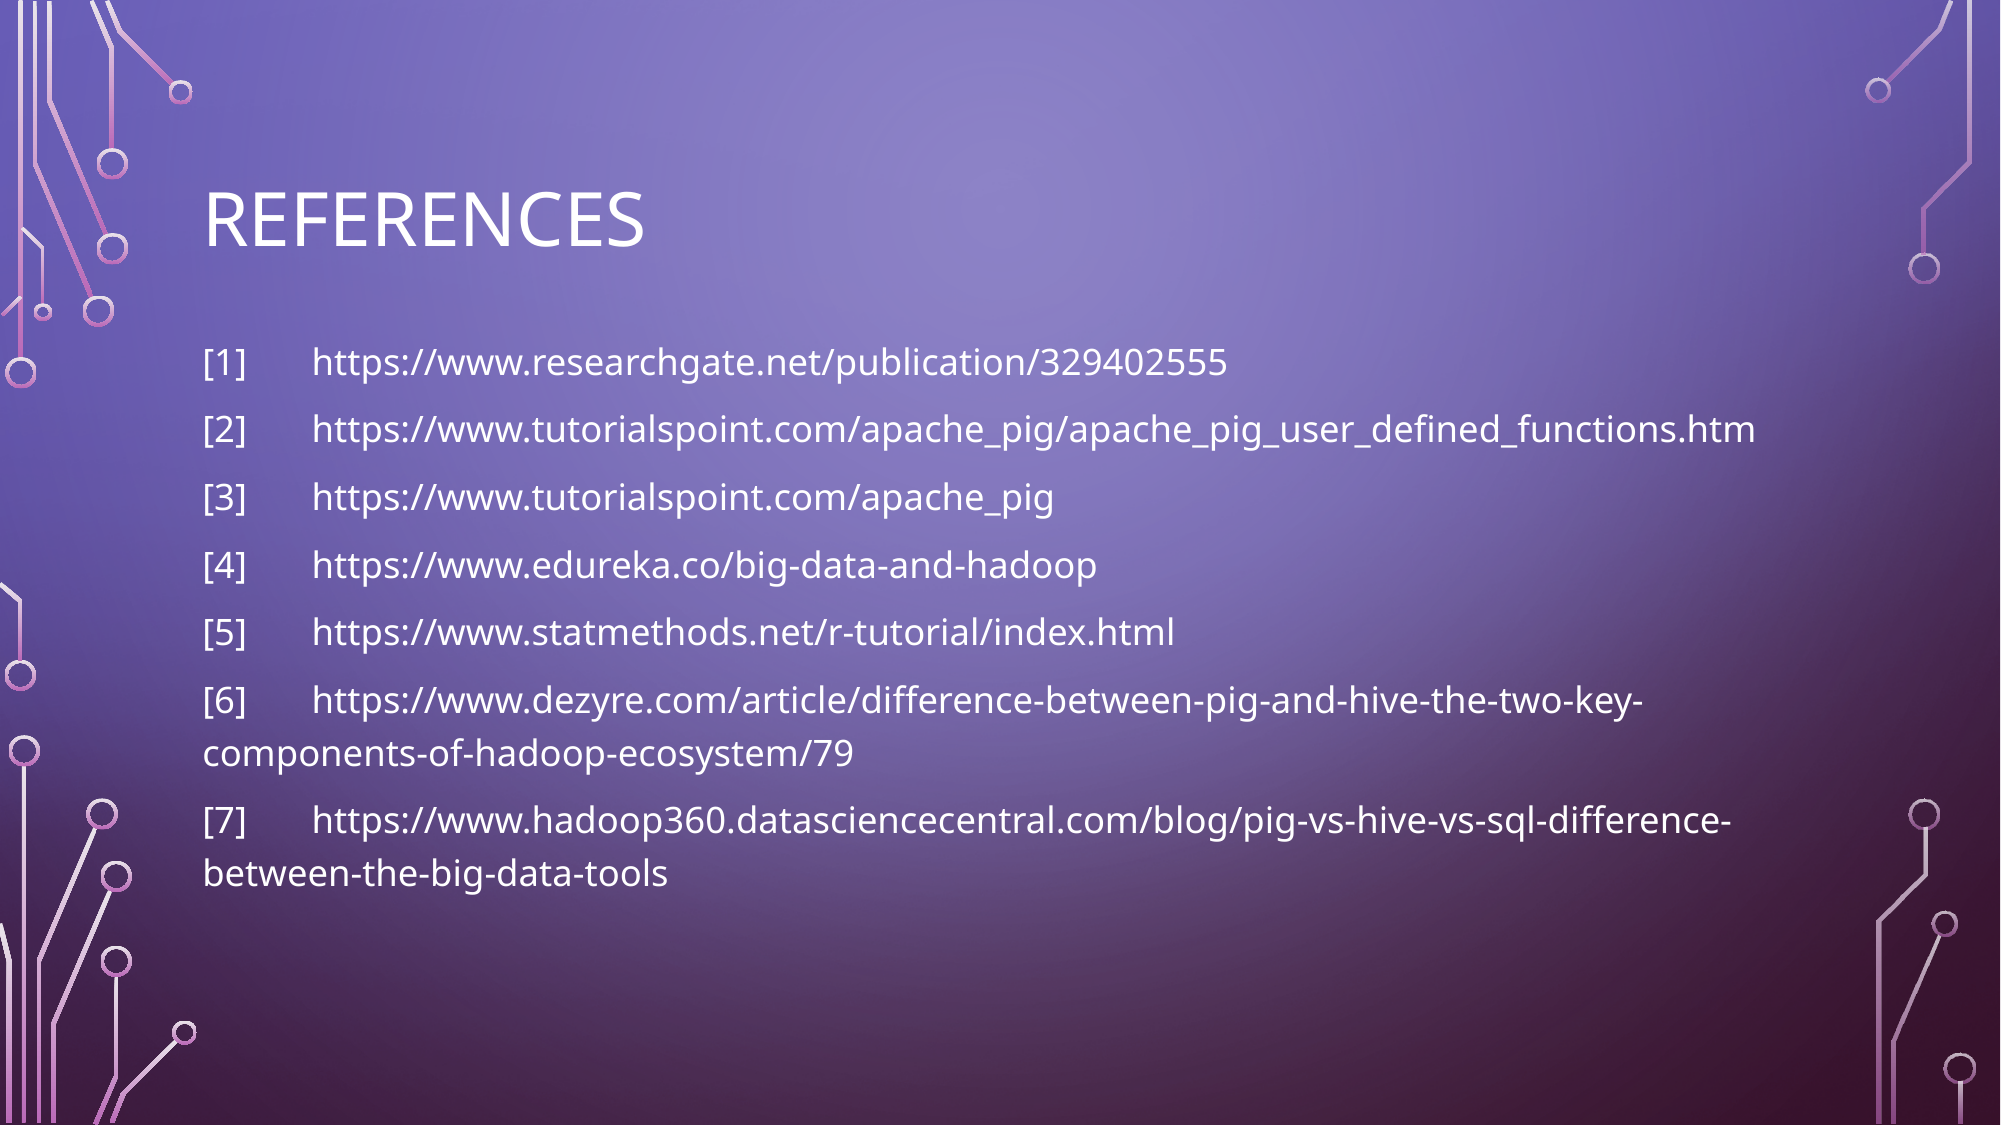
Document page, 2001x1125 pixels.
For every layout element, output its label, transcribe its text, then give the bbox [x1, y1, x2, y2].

list [1] https://www.researchgate.net/publication/329402555 [2] https://www.tutorialspoint.com/apache_pig/apache_pig_user_defined_functions.htm [3] https://www.tutorialspoint.com/apache_pig [4] https://www.edureka.co/big-data-and-hadoop [5] https://www.statmethods.net/r-tutorial/index.html [6] https://www.dezyre.com/article/difference-between-pig-and-hive-the-two-key-components-of-hadoop-ecosystem/79 [7] https://www.hadoop360.datasciencecentral.com/blog/pig-vs-hive-vs-sql-difference-between-the-big-data-tools [187, 322, 1813, 904]
title references [187, 101, 1813, 322]
